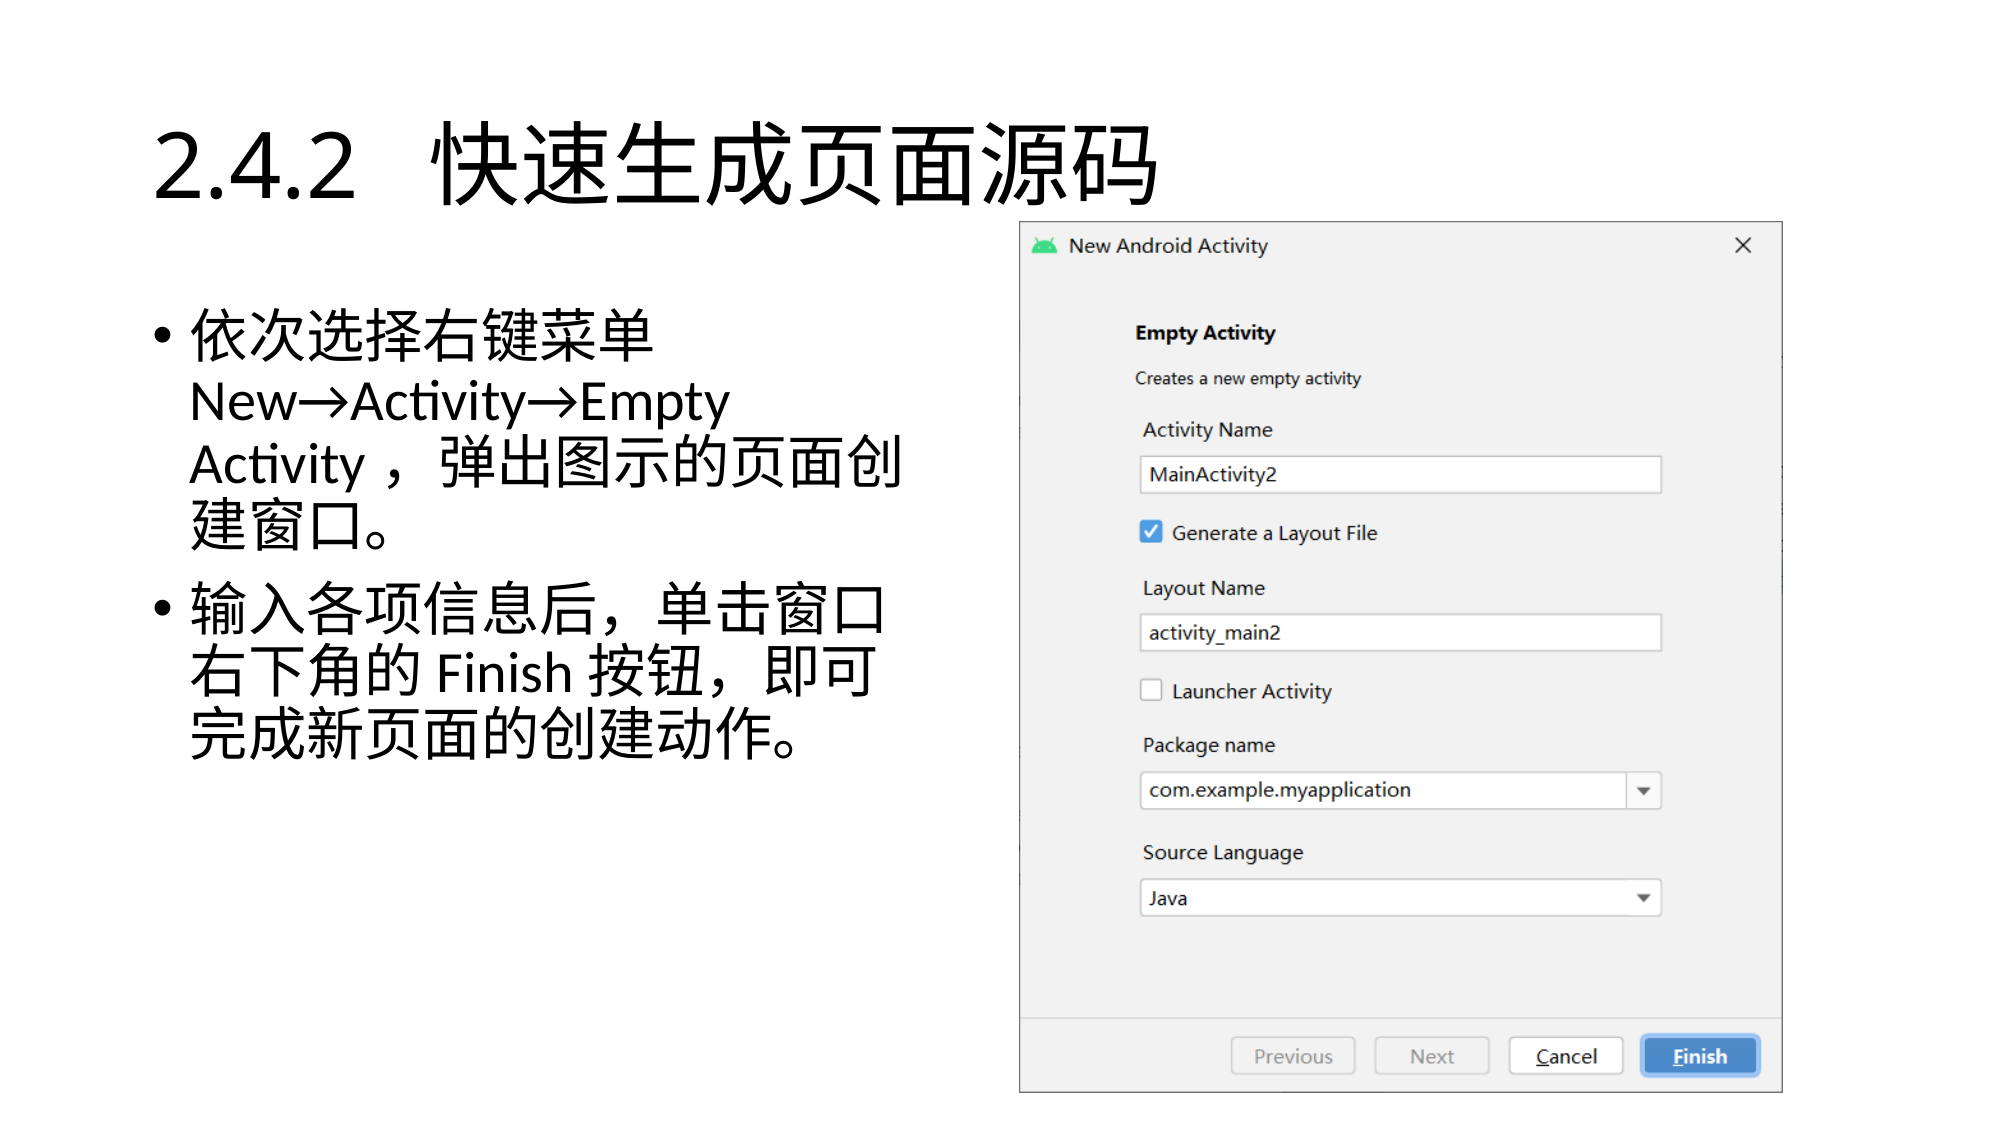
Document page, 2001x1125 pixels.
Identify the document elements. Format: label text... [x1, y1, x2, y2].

picture [1019, 221, 1783, 1093]
title 2.4.2 快速生成页面源码 [137, 59, 1863, 278]
list 依次选择右键菜单New→Activity→Empty Activity，弹出图示的页面创建窗口。 输入各项信息后，单击窗口右下角的Finish按钮，即可完成新页面的创建动作。 [137, 299, 926, 1014]
